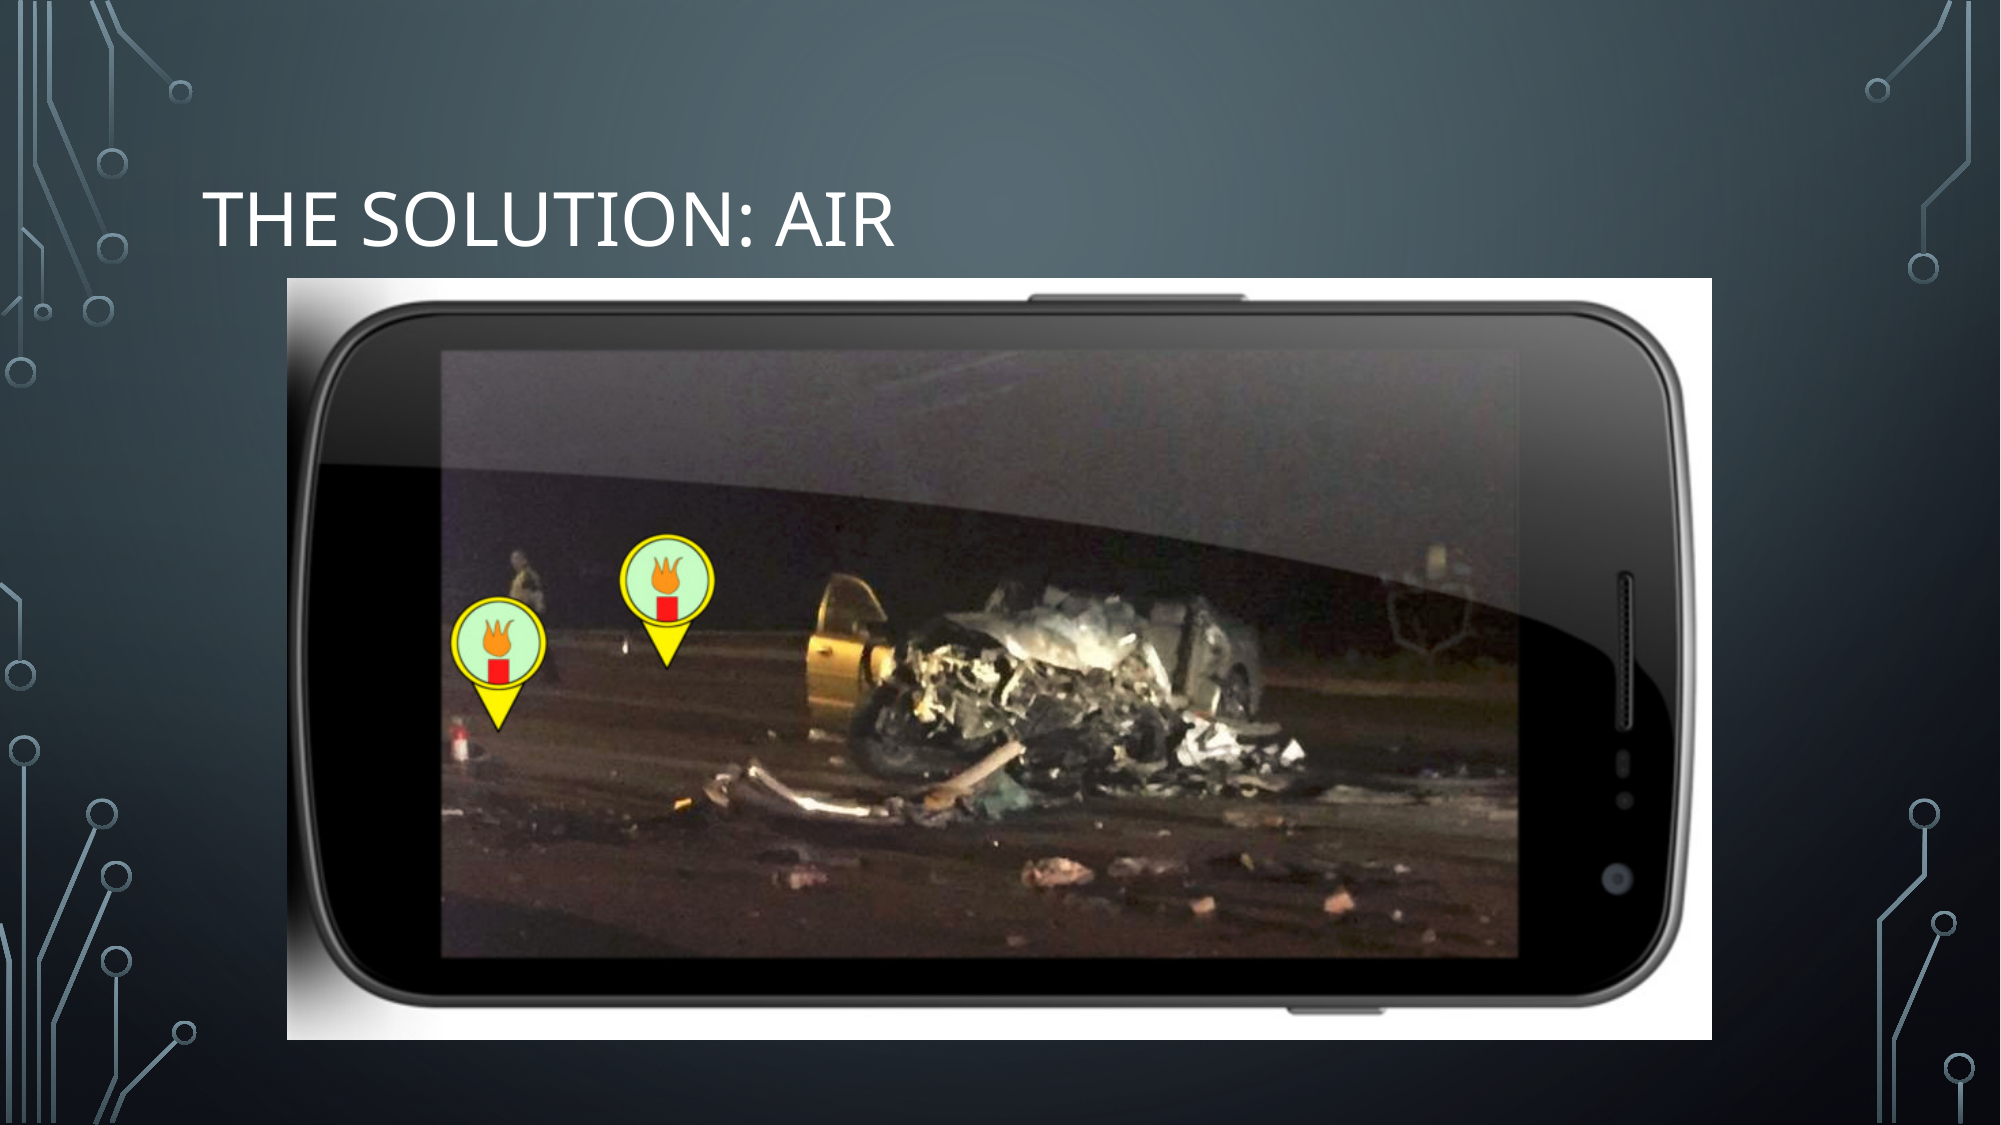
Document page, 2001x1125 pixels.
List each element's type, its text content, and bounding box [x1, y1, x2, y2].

picture [287, 278, 1712, 1041]
title The Solution: AiR [187, 101, 1813, 344]
